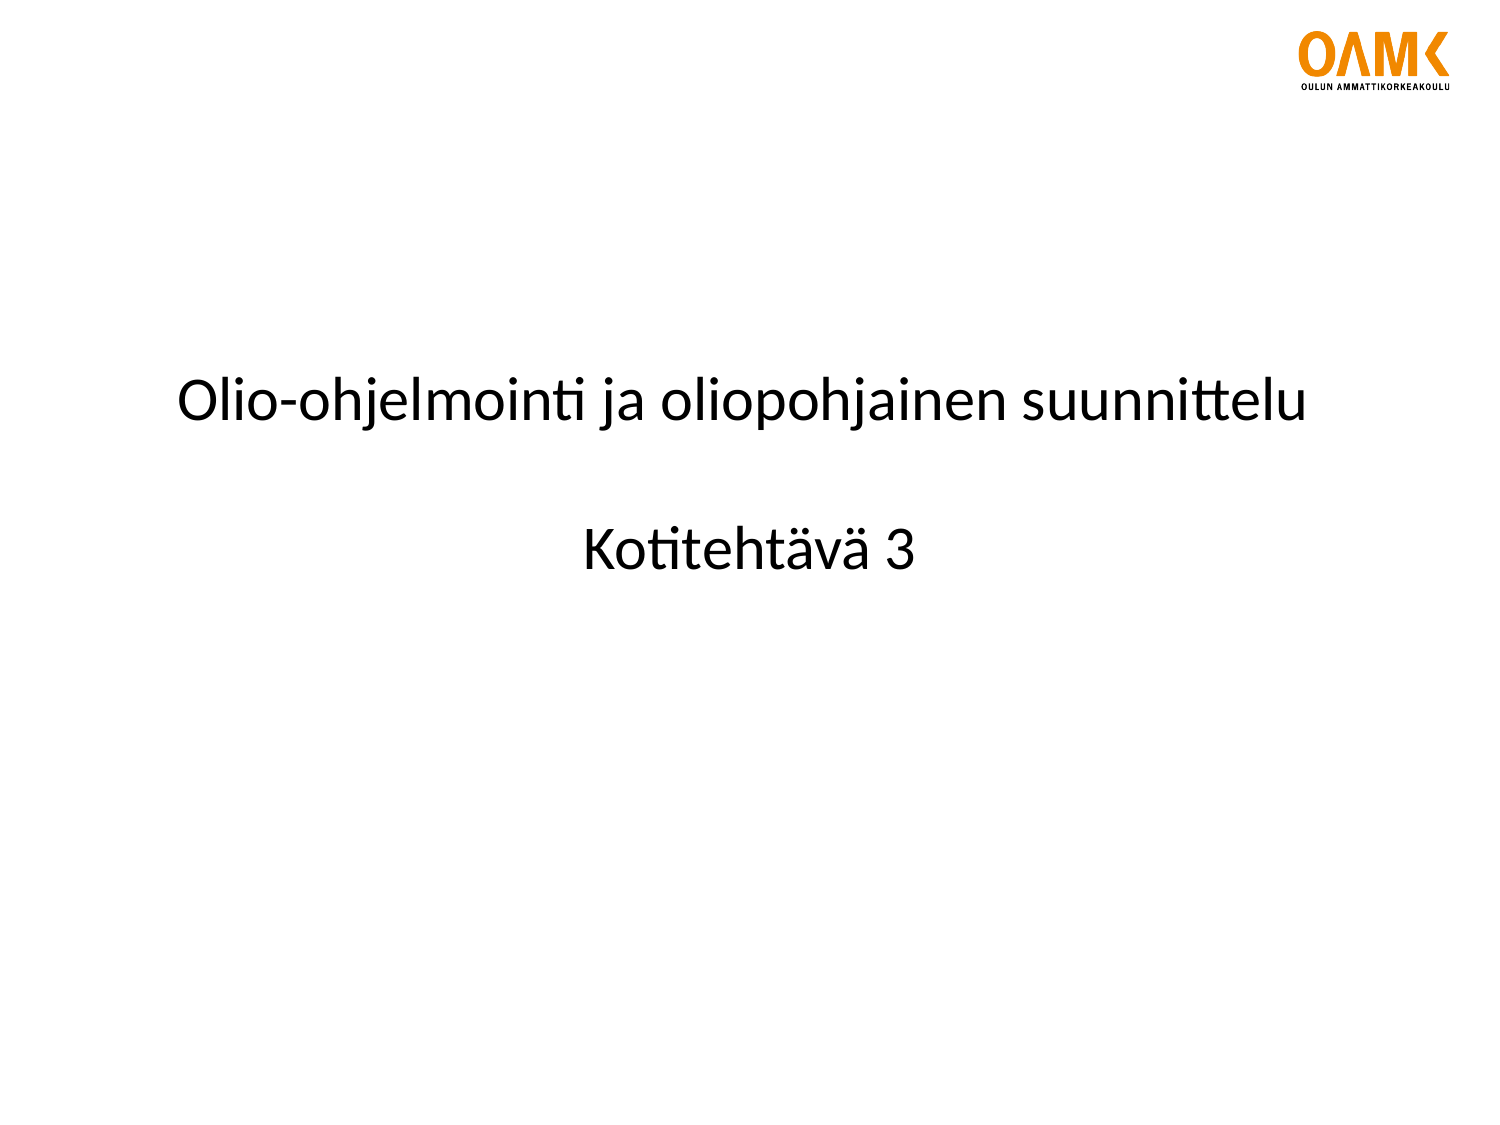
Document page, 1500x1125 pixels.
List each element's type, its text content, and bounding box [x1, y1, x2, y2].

title Olio-ohjelmointi ja oliopohjainen suunnittelu Kotitehtävä 3 [112, 349, 1388, 591]
picture [1273, 15, 1472, 108]
